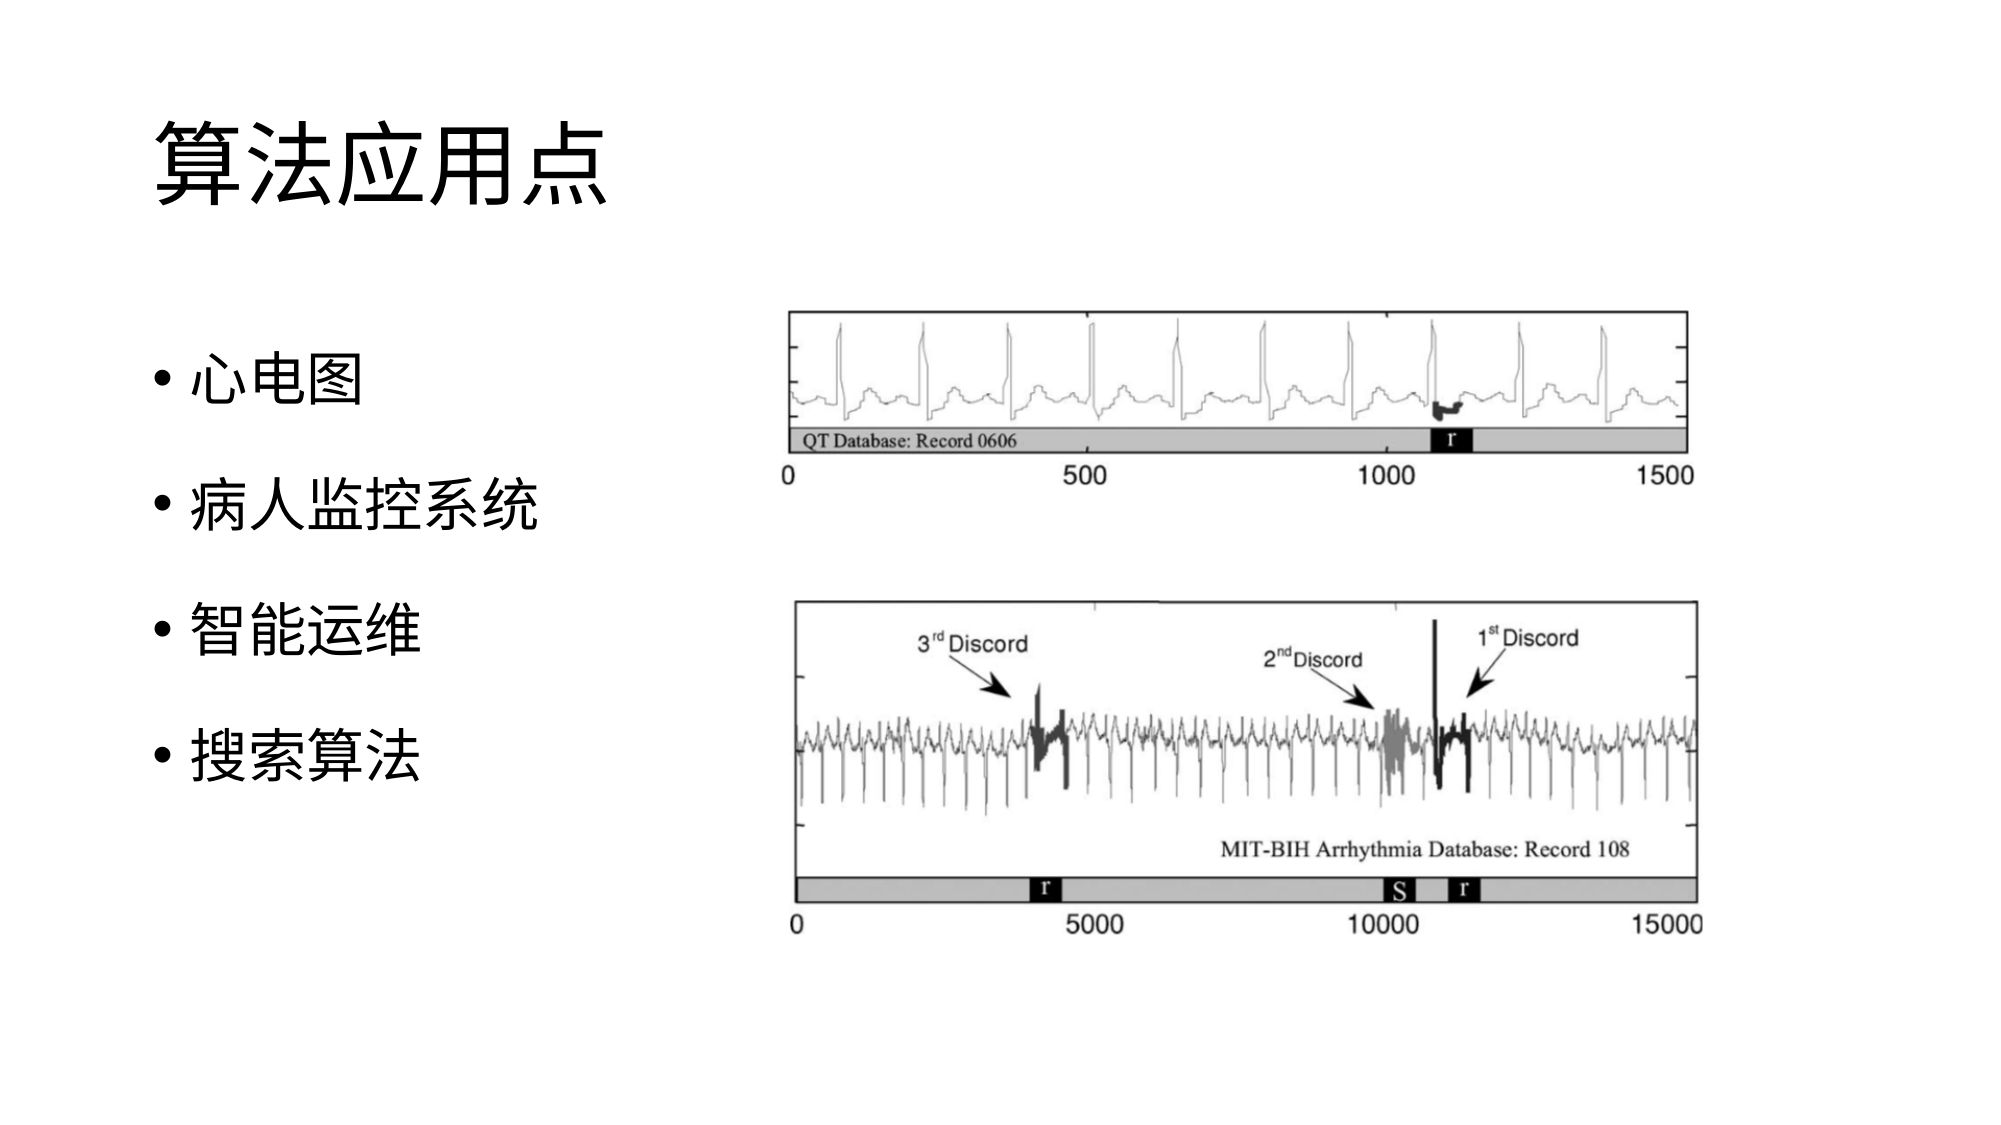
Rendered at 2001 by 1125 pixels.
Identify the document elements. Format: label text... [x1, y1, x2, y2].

picture [766, 546, 1730, 970]
list 心电图 病人监控系统 智能运维 搜索算法 [137, 299, 1863, 1014]
picture [766, 277, 1713, 503]
title 算法应用点 [137, 59, 1863, 278]
